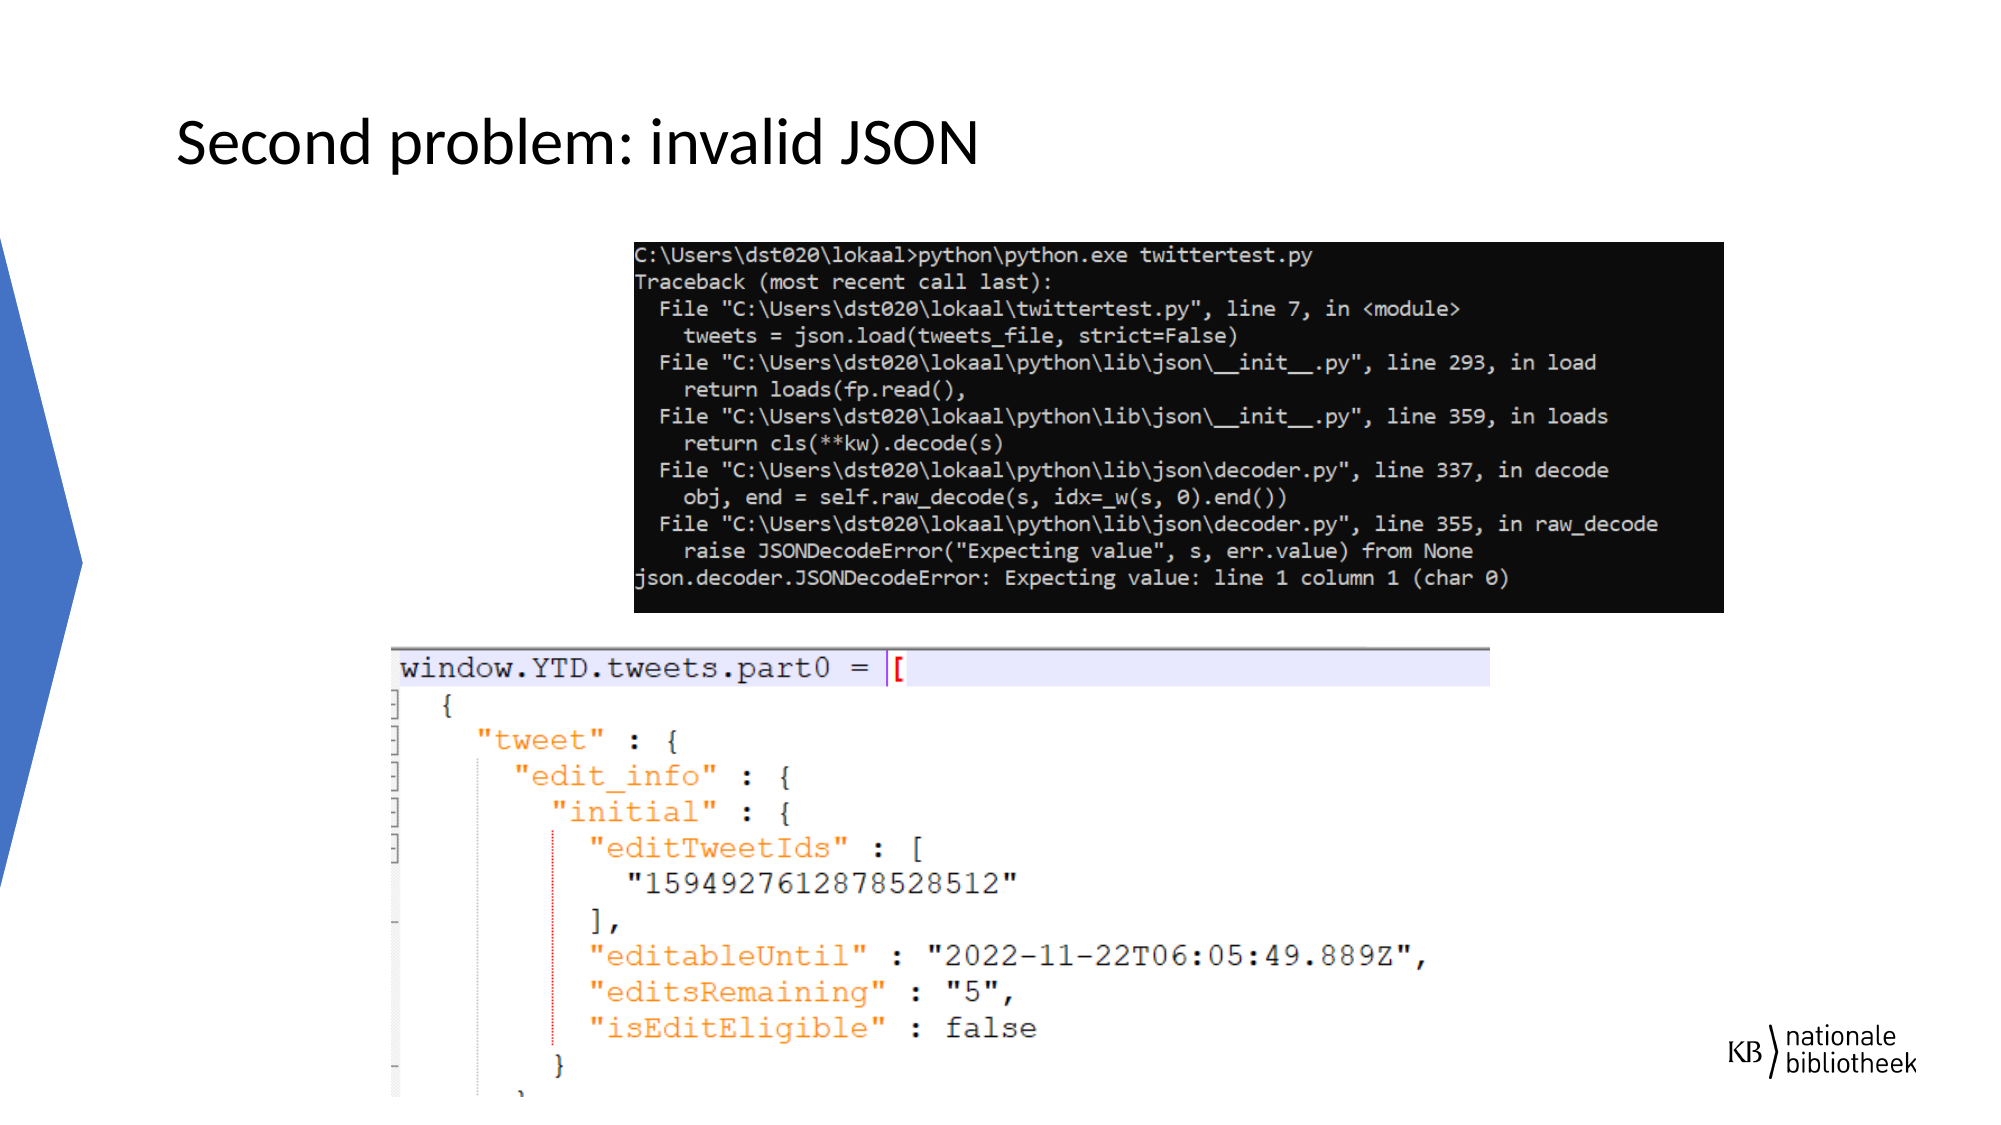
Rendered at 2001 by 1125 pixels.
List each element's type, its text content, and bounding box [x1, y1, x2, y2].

picture [391, 646, 1490, 1097]
picture [634, 241, 1724, 613]
text_box Second problem: invalid JSON [161, 67, 1689, 209]
